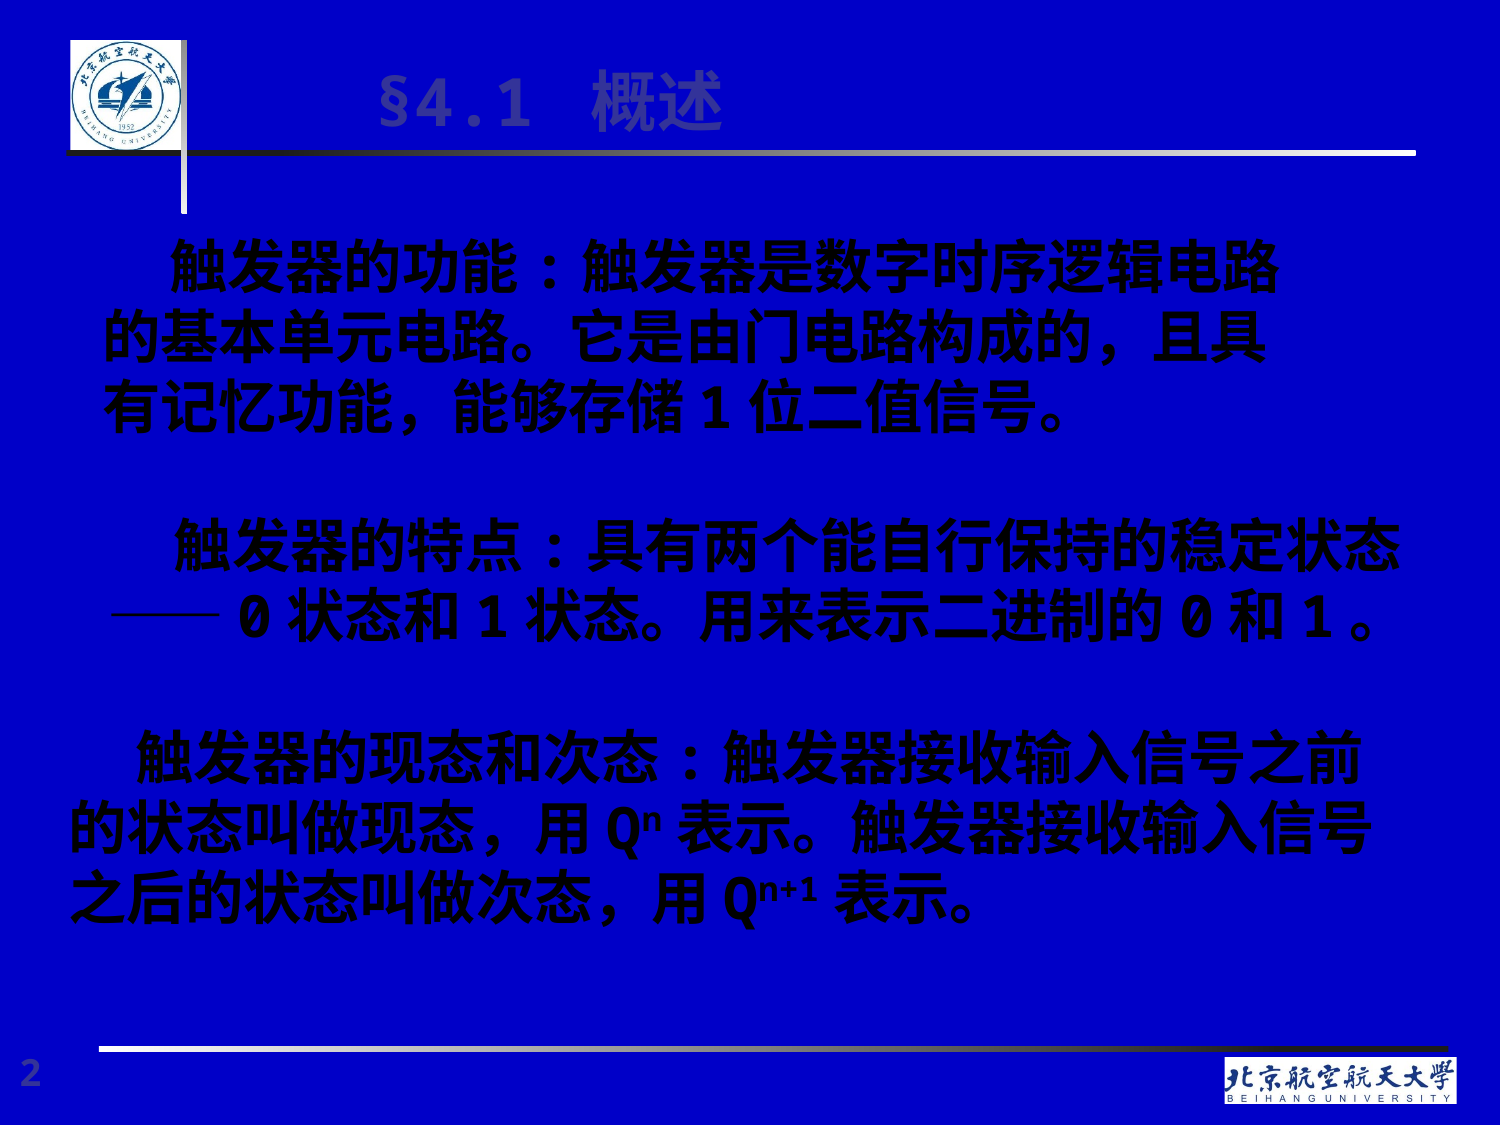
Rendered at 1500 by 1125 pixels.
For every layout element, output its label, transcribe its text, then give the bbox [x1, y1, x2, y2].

text_box 触发器的特点:具有两个能自行保持的稳定状态——0状态和1状态。用来表示二进制的0和1。 [92, 501, 1449, 657]
picture [1224, 1057, 1457, 1104]
picture [70, 40, 182, 150]
text_box 触发器的现态和次态:触发器接收输入信号之前的状态叫做现态，用Qn表示。触发器接收输入信号之后的状态叫做次态，用Qn+1表示。 [53, 713, 1398, 939]
text_box §4.1 概述 [359, 50, 1500, 148]
text_box 触发器的功能:触发器是数字时序逻辑电路的基本单元电路。它是由门电路构成的，且具有记忆功能，能够存储1位二值信号。 [87, 222, 1327, 448]
text_box [5, 1042, 154, 1098]
